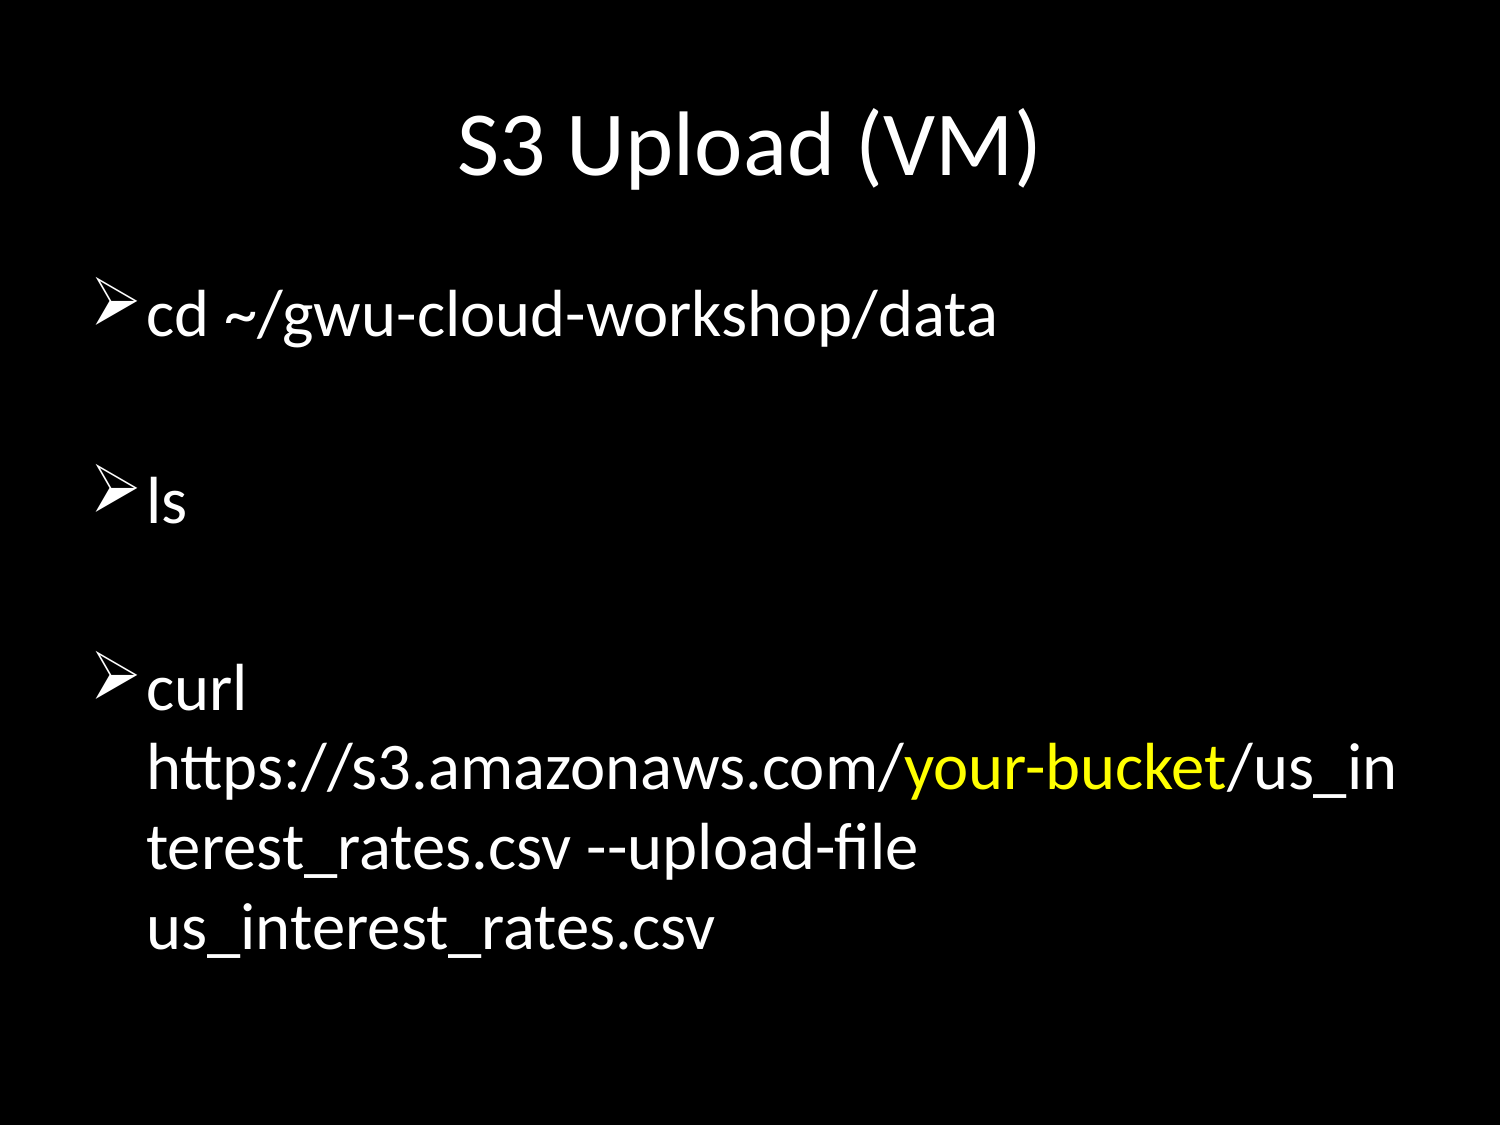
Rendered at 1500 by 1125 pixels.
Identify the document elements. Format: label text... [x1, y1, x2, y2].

title S3 Upload (VM) [75, 45, 1425, 233]
list cd ~/gwu-cloud-workshop/data ls curl https://s3.amazonaws.com/your-bucket/us_interest_rates.csv --upload-file us_interest_rates.csv [75, 262, 1425, 1005]
